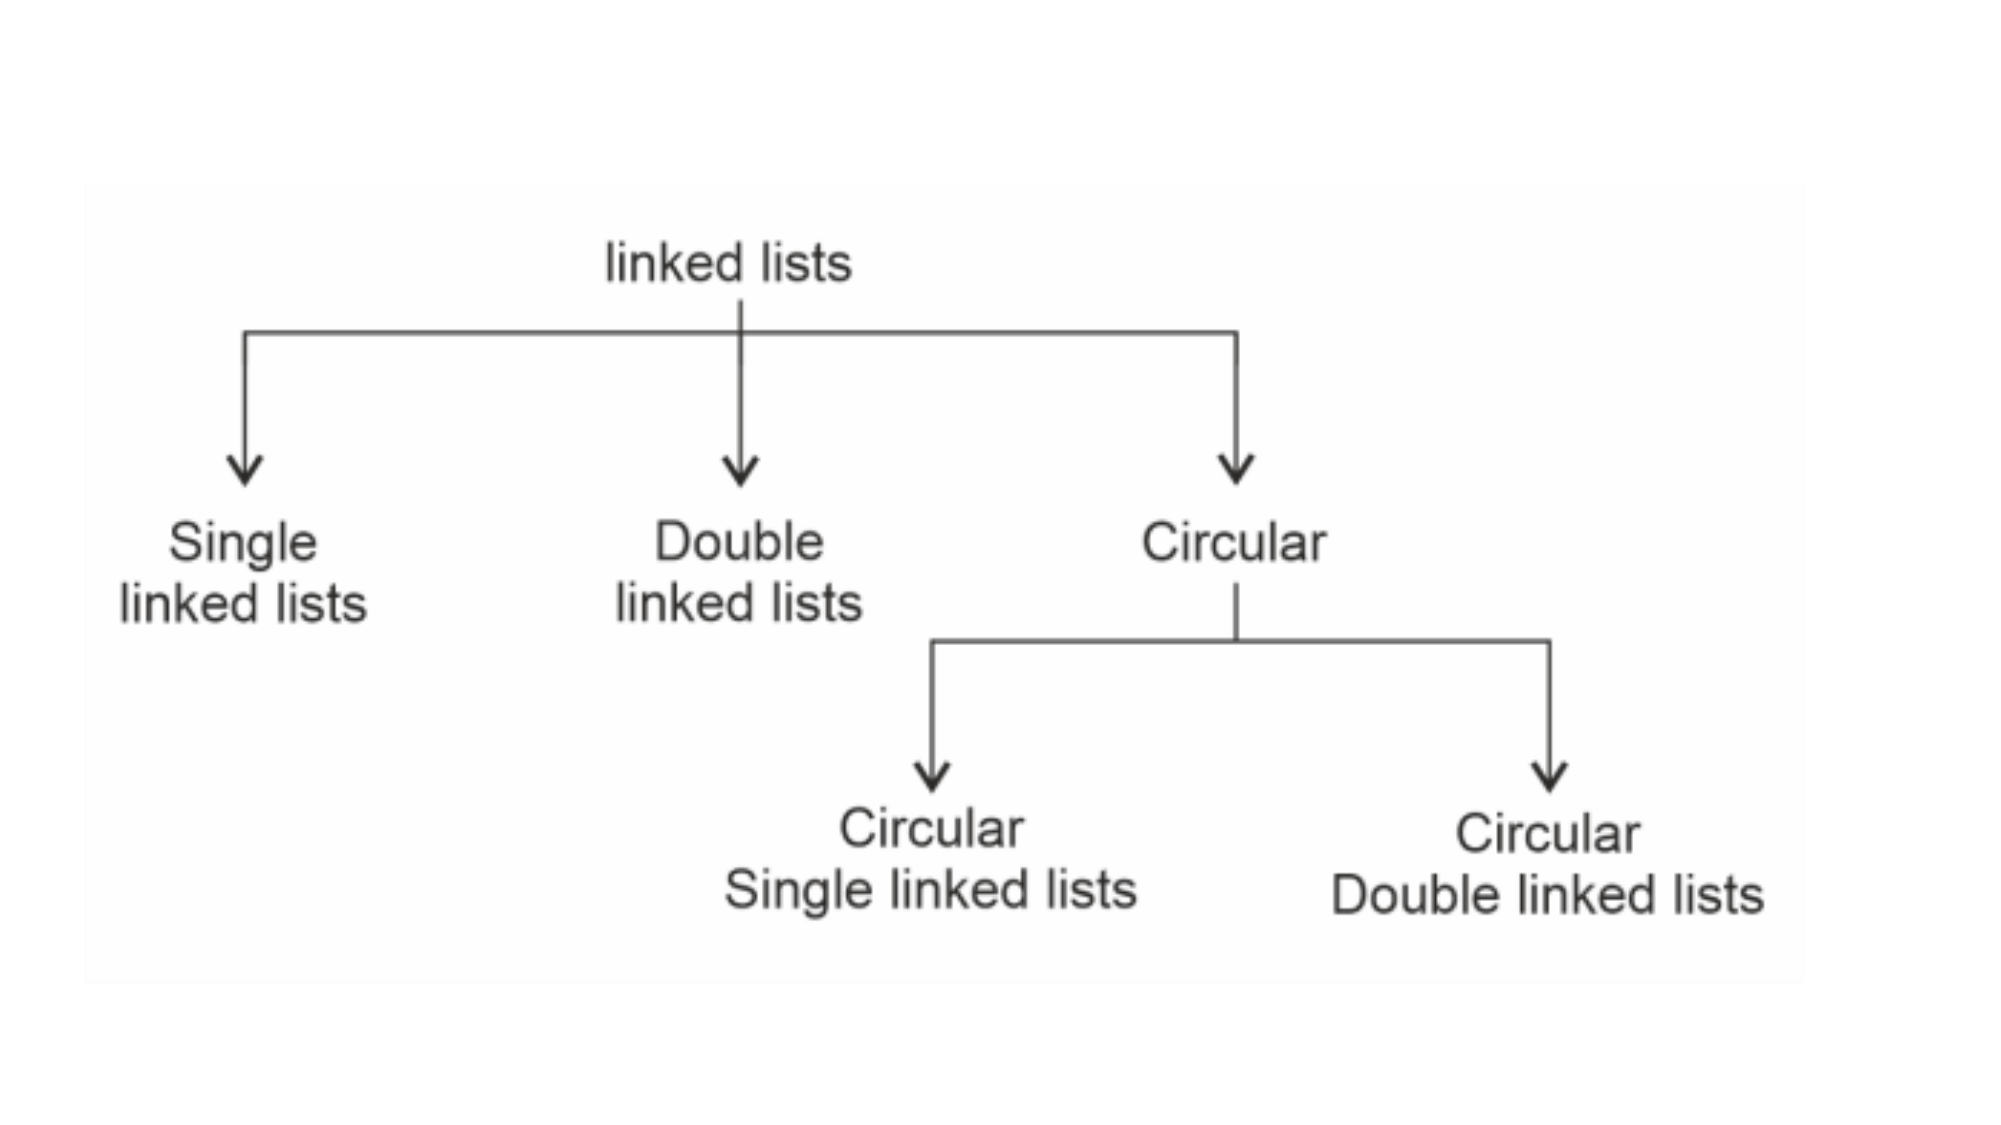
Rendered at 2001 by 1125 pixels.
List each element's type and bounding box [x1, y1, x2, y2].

list [84, 183, 1805, 985]
